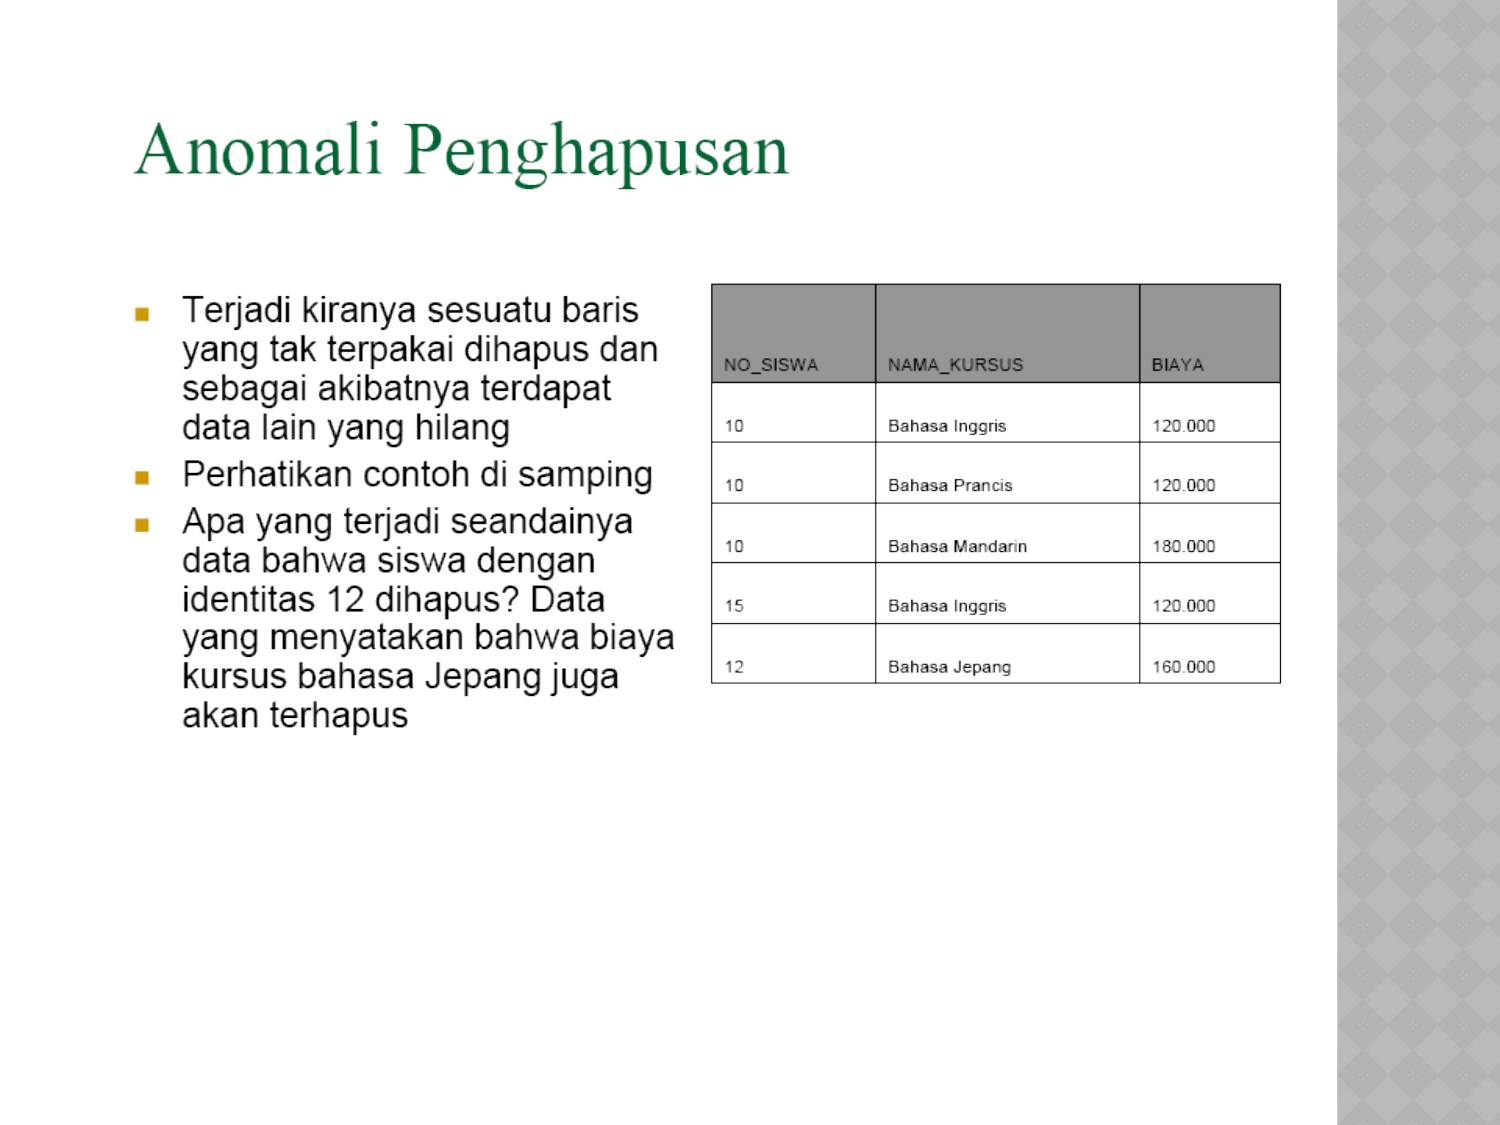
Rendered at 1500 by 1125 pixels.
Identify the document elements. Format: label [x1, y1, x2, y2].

picture [124, 112, 1307, 766]
